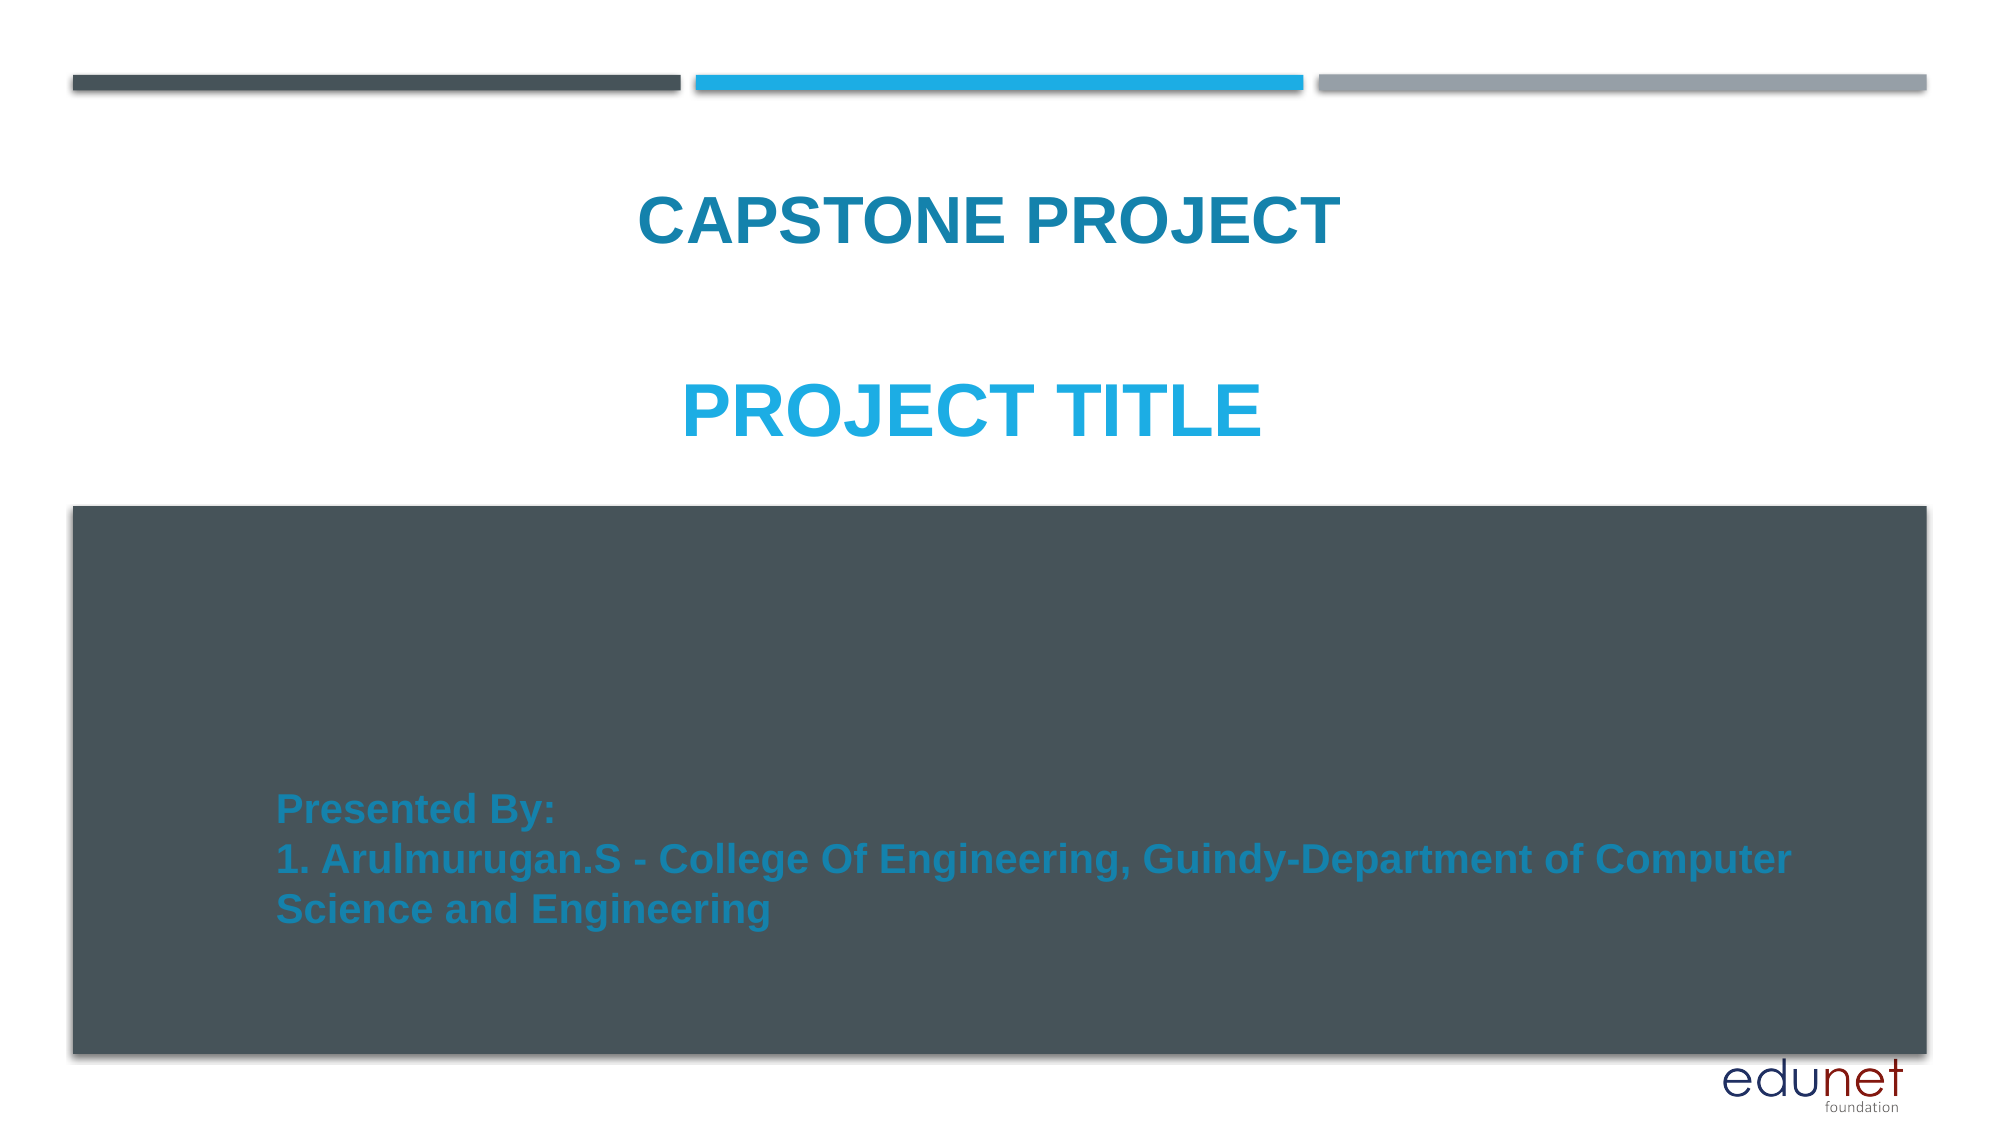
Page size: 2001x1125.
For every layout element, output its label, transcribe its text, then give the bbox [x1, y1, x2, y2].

title PROJECT TITLE [222, 298, 1723, 460]
picture [1719, 1056, 1905, 1116]
text_box Presented By: 1. Arulmurugan.S - College Of Engineering, Guindy-Department of Computer Science and Engineering [260, 774, 1862, 940]
text_box CAPSTONE PROJECT [0, 169, 2000, 265]
